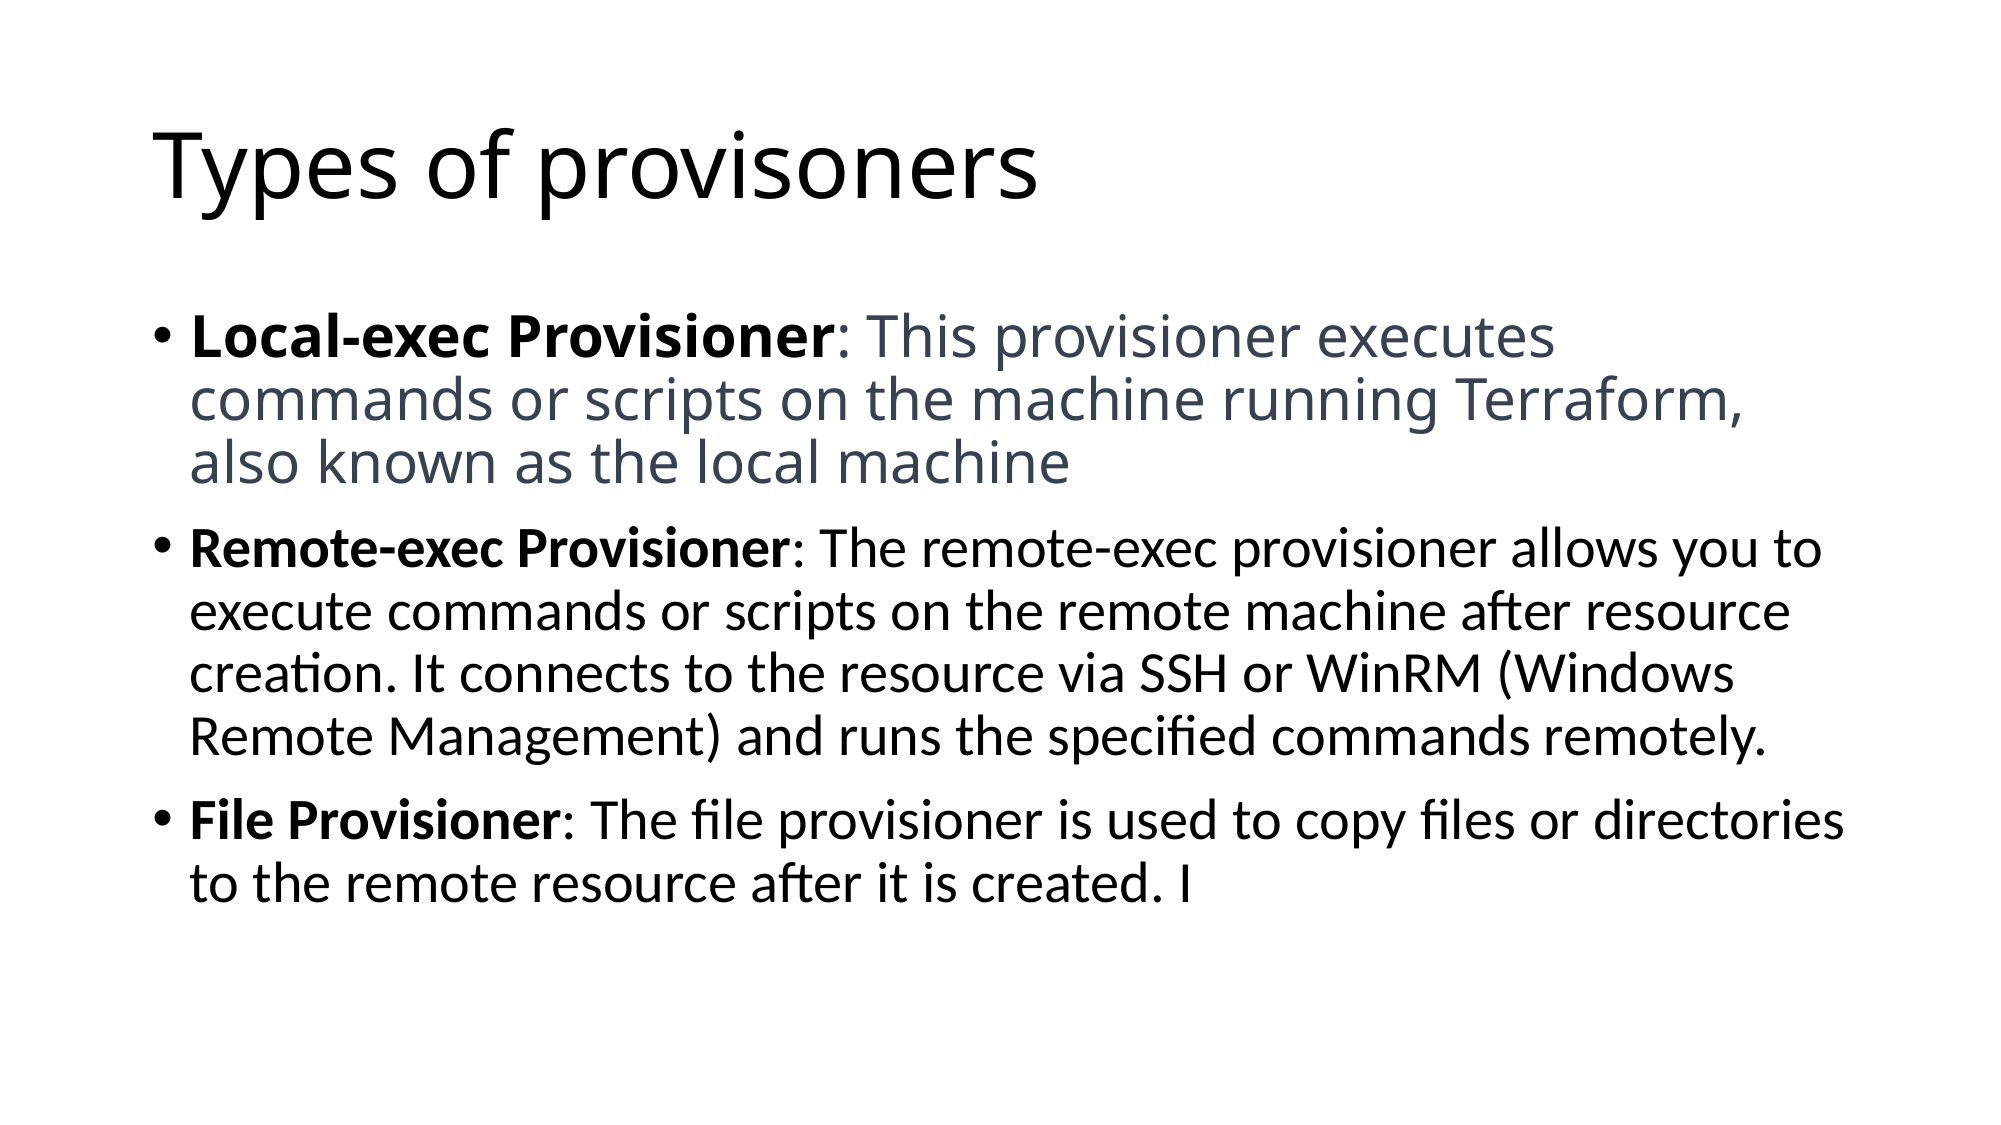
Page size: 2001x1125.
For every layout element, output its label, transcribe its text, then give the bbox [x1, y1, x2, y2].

title Types of provisoners [137, 59, 1863, 278]
list Local-exec Provisioner: This provisioner executes commands or scripts on the machine running Terraform, also known as the local machine Remote-exec Provisioner: The remote-exec provisioner allows you to execute commands or scripts on the remote machine after resource creation. It connects to the resource via SSH or WinRM (Windows Remote Management) and runs the specified commands remotely. File Provisioner: The file provisioner is used to copy files or directories to the remote resource after it is created. I [137, 299, 1863, 1014]
